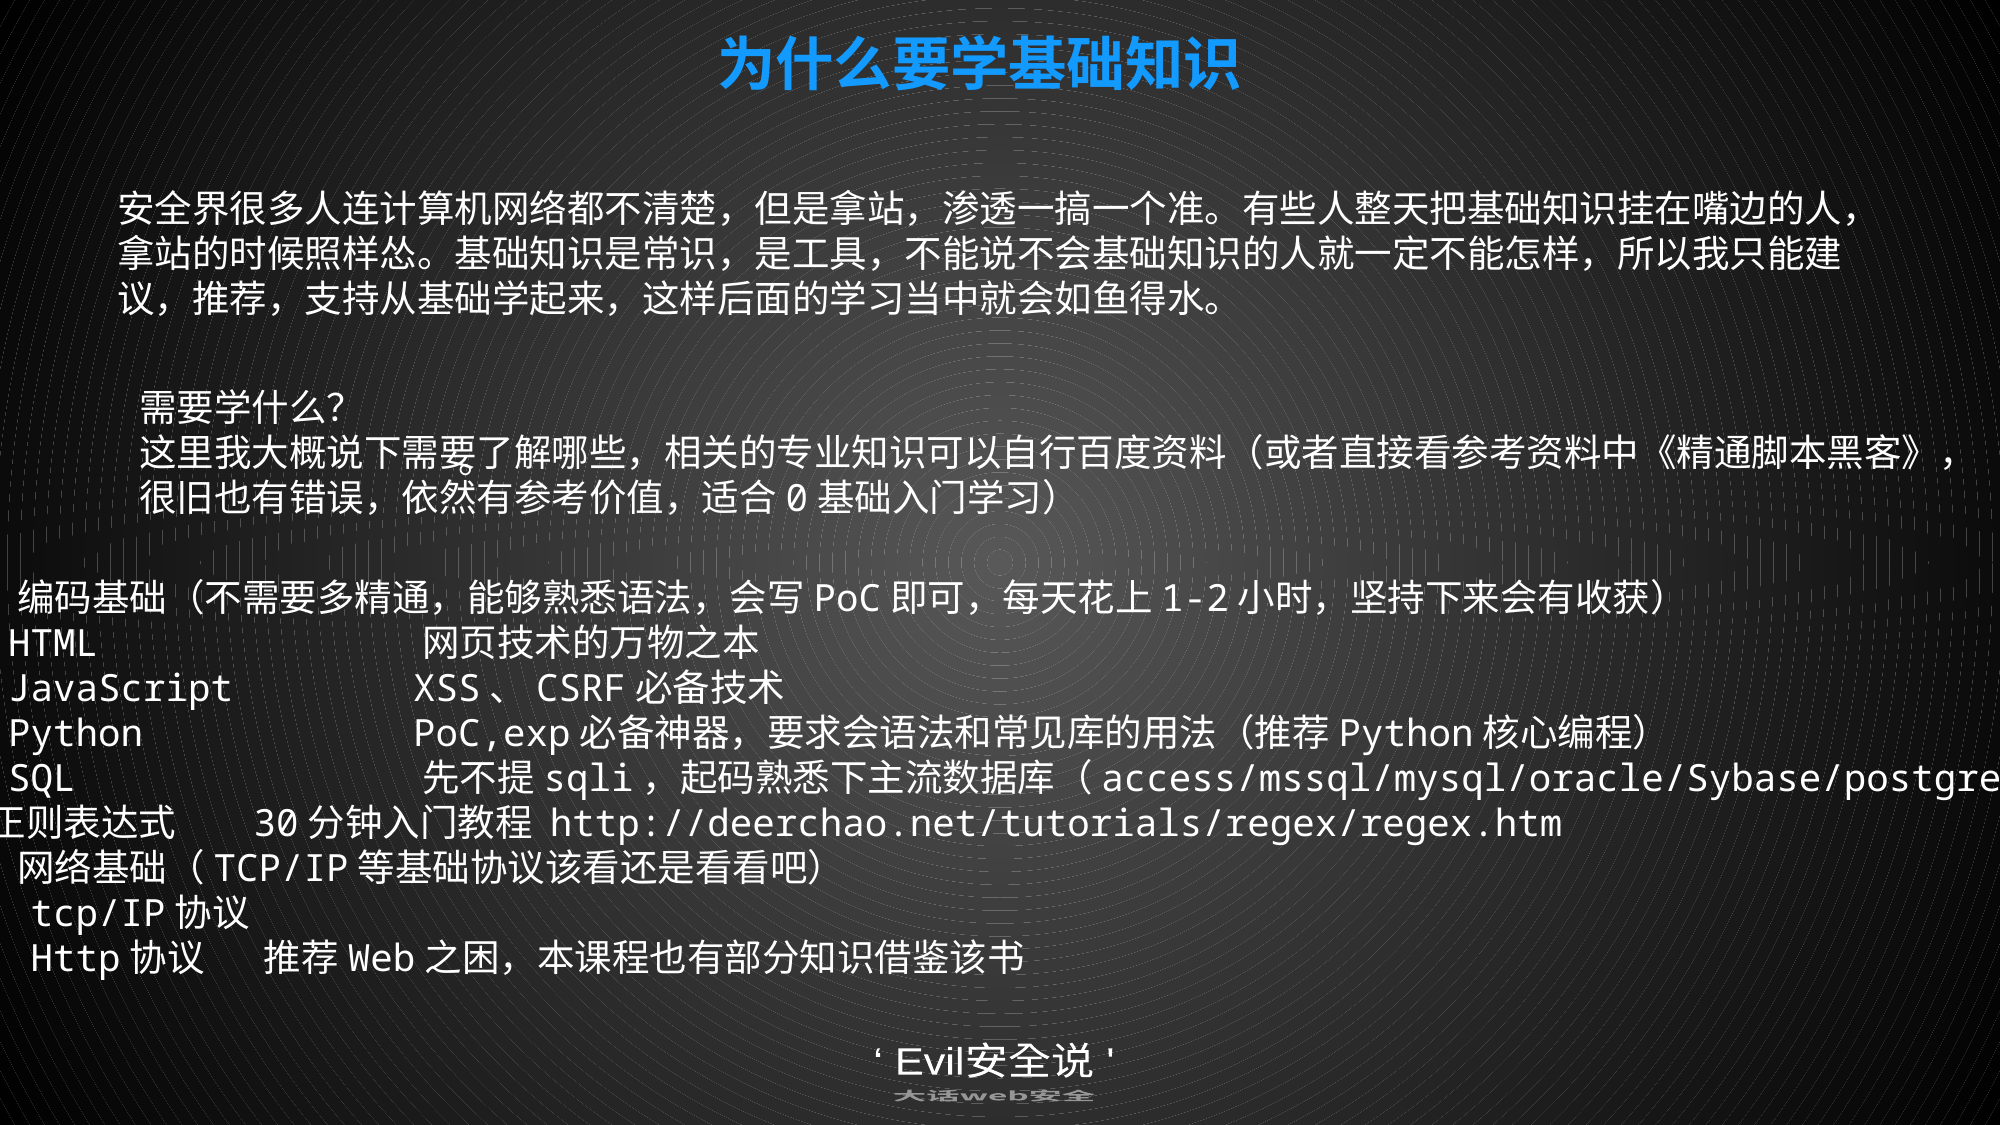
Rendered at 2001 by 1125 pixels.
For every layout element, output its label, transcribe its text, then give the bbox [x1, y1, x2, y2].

text_box 。 [86, 428, 124, 488]
text_box 需要学什么？ 这里我大概说下需要了解哪些，相关的专业知识可以自行百度资料（或者直接看参考资料中《精通脚本黑客》， 很旧也有错误，依然有参考价值，适合0基础入门学习） [124, 376, 1992, 527]
text_box [0, 376, 970, 566]
text_box 安全界很多人连计算机网络都不清楚，但是拿站，渗透一搞一个准。有些人整天把基础知识挂在嘴边的人，拿站的时候照样怂。基础知识是常识，是工具，不能说不会基础知识的人就一定不能怎样，所以我只能建议，推荐，支持从基础学起来，这样后面的学习当中就会如鱼得水。 [102, 177, 1857, 327]
text_box 大话web安全 [1062, 1089, 1095, 1102]
text_box 1.编码基础（不需要多精通，能够熟悉语法，会写PoC即可，每天花上1-2小时，坚持下来会有收获） HTML 网页技术的万物之本 JavaScript XSS、CSRF必备技术 Python PoC,exp必备神器，要求会语法和常见库的用法（推荐Python核心编程） SQL 先不提sqli，起码熟悉下主流数据库（access/mssql/mysql/oracle/Sybase/postgresql） 正则表达式 30分钟入门教程 http://deerchao.net/tutorials/regex/regex.htm 2.网络基础（TCP/IP等基础协议该看还是看看吧） tcp/IP协议 Http协议 推荐Web之困，本课程也有部分知识借鉴该书 [0, 566, 2000, 1032]
text_box 大话web安全 [1030, 1089, 1060, 1102]
text_box 为什么要学基础知识 [665, 20, 1295, 105]
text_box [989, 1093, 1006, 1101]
